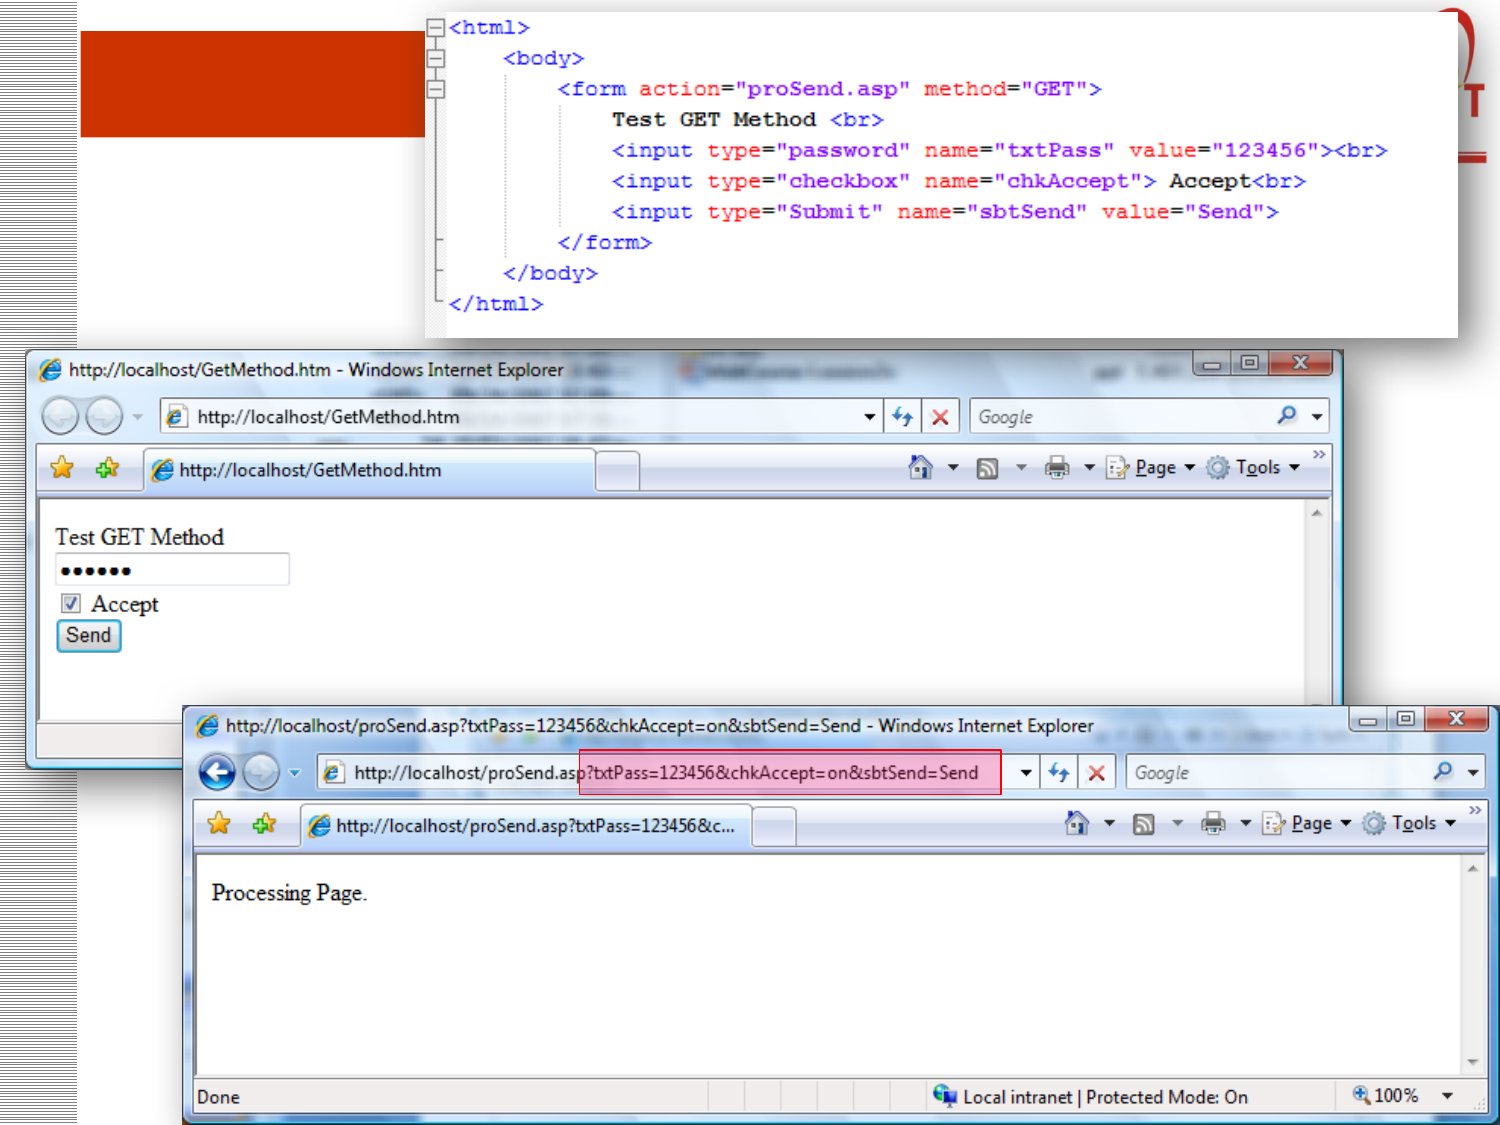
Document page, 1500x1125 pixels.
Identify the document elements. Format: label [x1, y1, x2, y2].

picture [424, 0, 1489, 338]
picture [24, 349, 1500, 1125]
